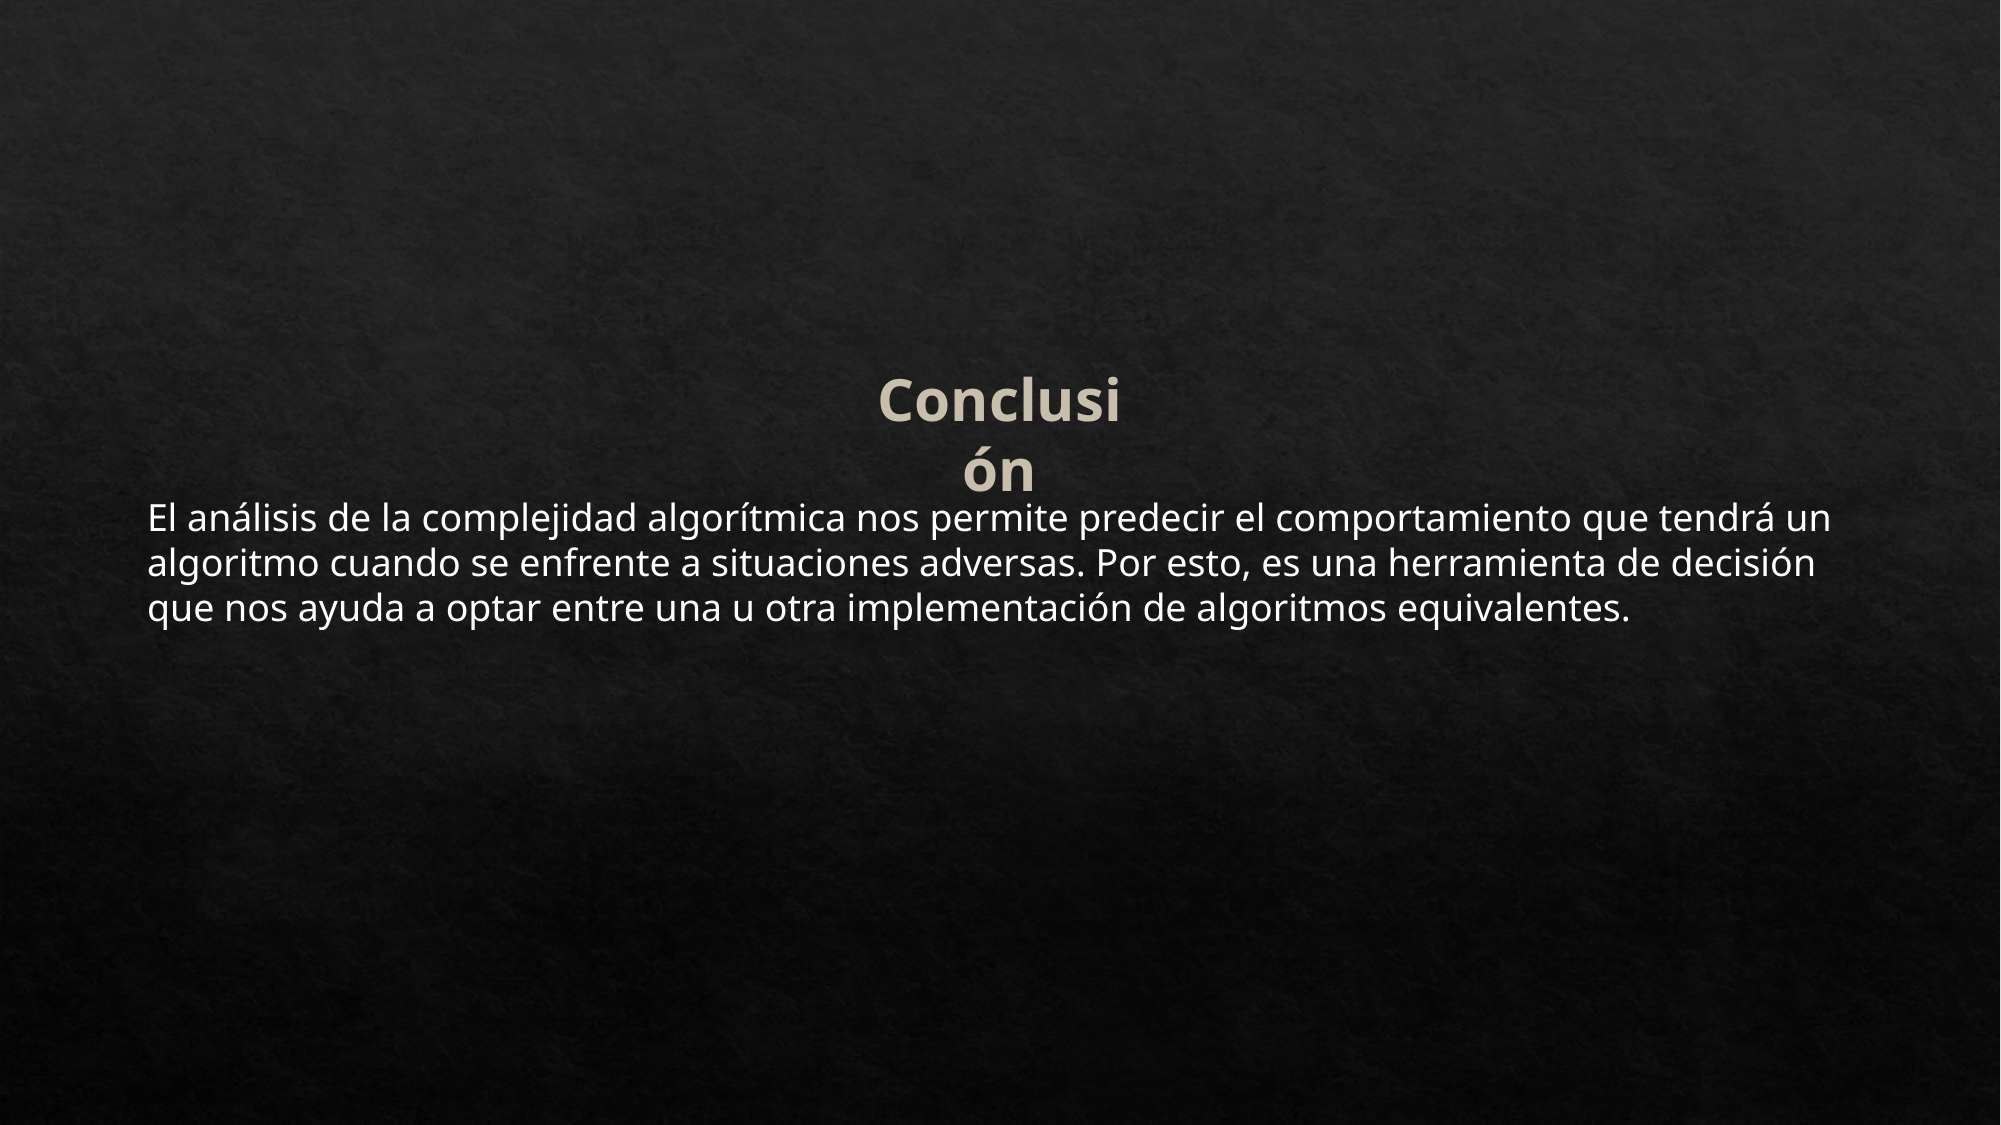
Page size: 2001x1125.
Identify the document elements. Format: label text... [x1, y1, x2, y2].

text_box Conclusión [845, 355, 1155, 486]
text_box El análisis de la complejidad algorítmica nos permite predecir el comportamiento que tendrá un algoritmo cuando se enfrente a situaciones adversas. Por esto, es una herramienta de decisión que nos ayuda a optar entre una u otra implementación de algoritmos equivalentes. [132, 486, 1868, 637]
